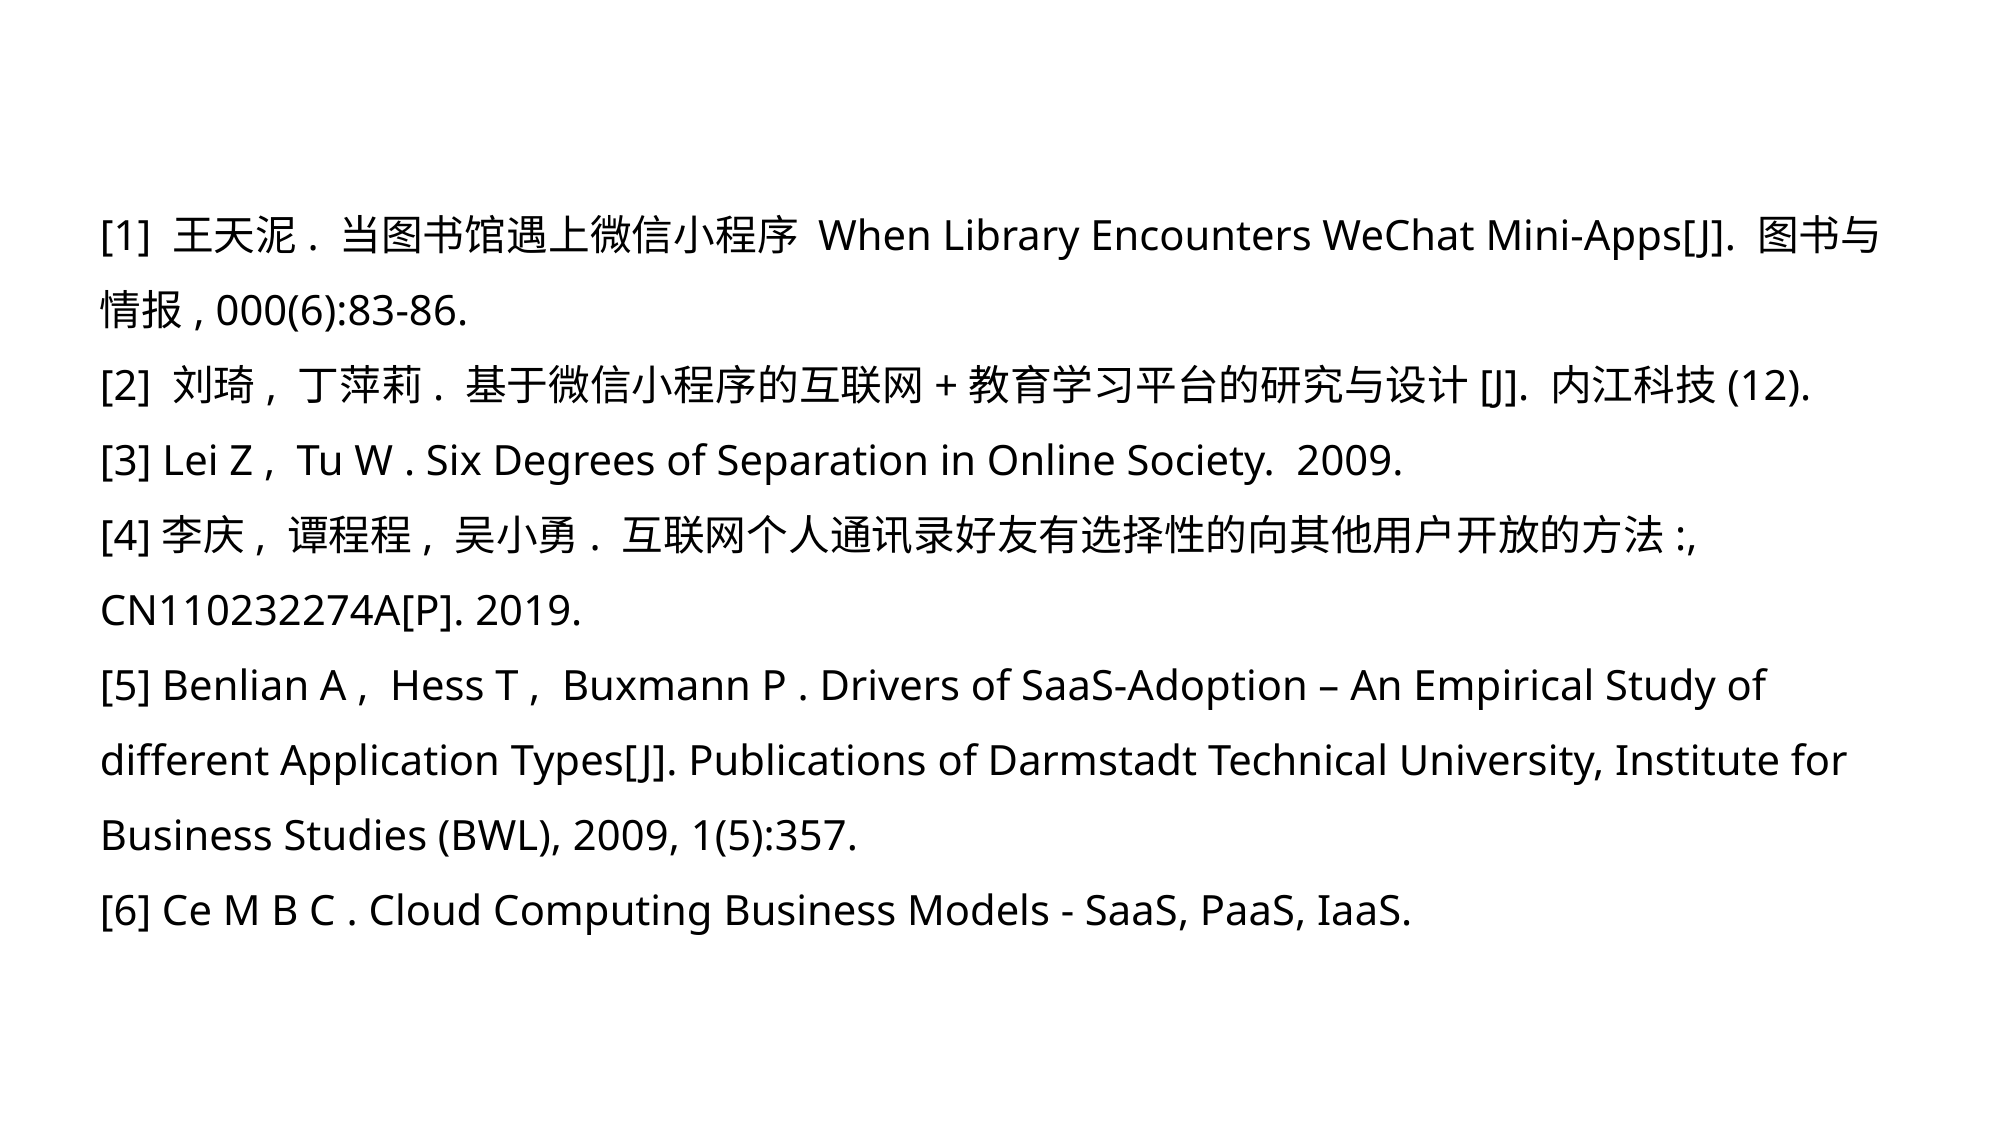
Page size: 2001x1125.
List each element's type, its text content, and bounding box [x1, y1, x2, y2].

text_box [1] 王天泥. 当图书馆遇上微信小程序 When Library Encounters WeChat Mini-Apps[J]. 图书与情报, 000(6):83-86. [2] 刘琦, 丁萍莉. 基于微信小程序的互联网+教育学习平台的研究与设计[J]. 内江科技(12). [3] Lei Z , Tu W . Six Degrees of Separation in Online Society. 2009. [4]李庆, 谭程程, 吴小勇. 互联网个人通讯录好友有选择性的向其他用户开放的方法:, CN110232274A[P]. 2019. [5] Benlian A , Hess T , Buxmann P . Drivers of SaaS-Adoption – An Empirical Study of different Application Types[J]. Publications of Darmstadt Technical University, Institute for Business Studies (BWL), 2009, 1(5):357. [6] Ce M B C . Cloud Computing Business Models - SaaS, PaaS, IaaS. [85, 176, 1915, 941]
